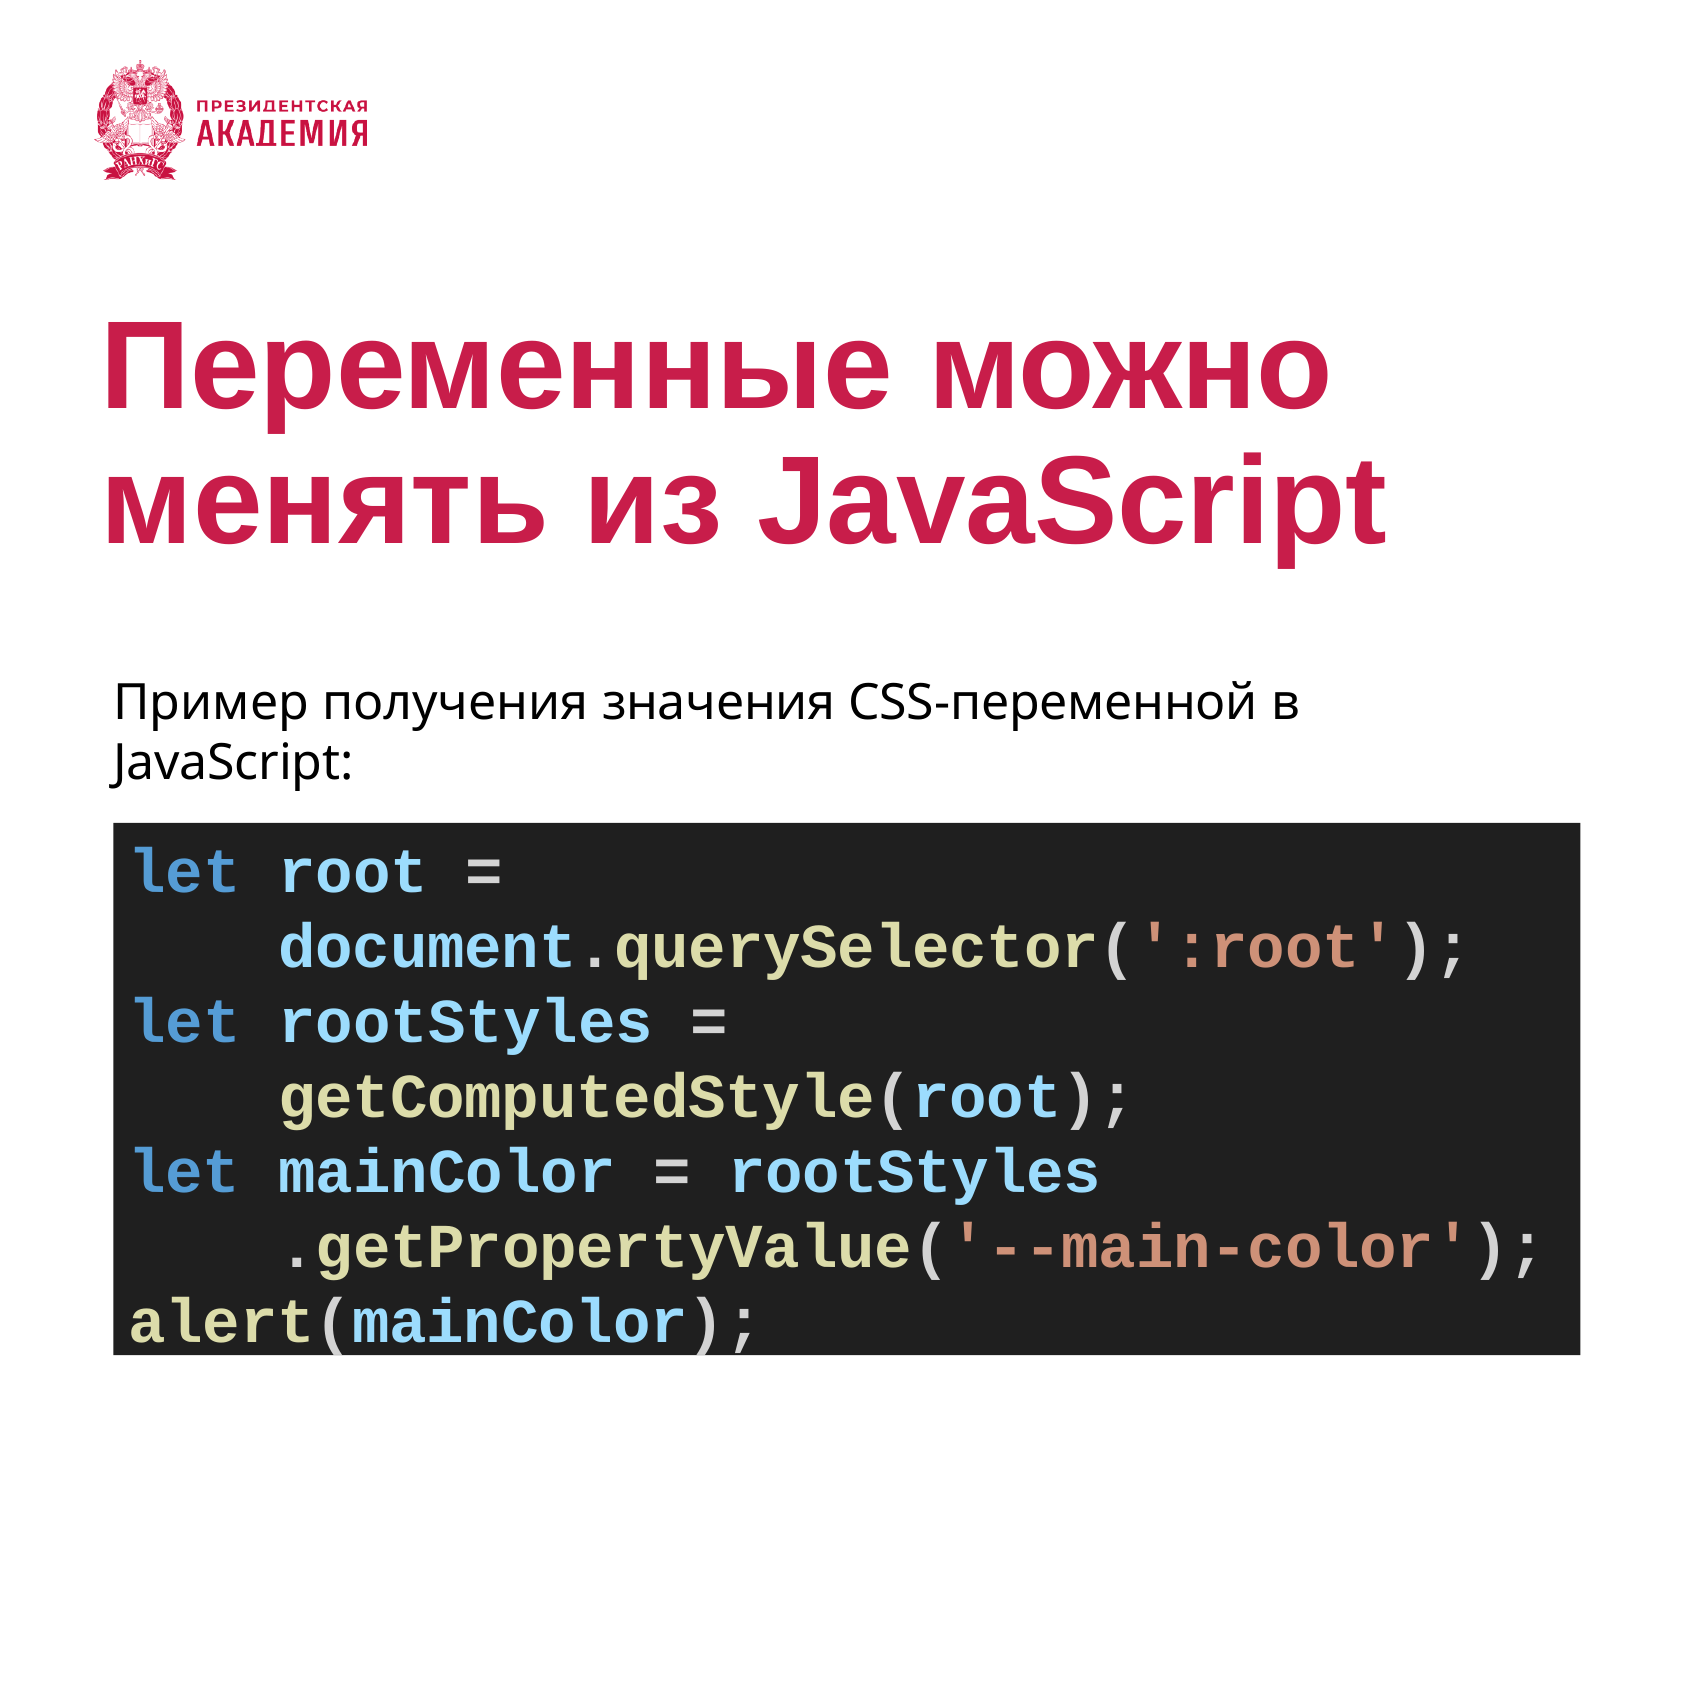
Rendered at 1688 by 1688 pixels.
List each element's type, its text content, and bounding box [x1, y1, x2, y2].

text_box Пример получения значения CSS-переменной в JavaScript: [111, 667, 1504, 790]
text_box let root = document.querySelector(':root'); let rootStyles = getComputedStyle(root); let mainColor = rootStyles .getPropertyValue('--main-color'); alert(mainColor); [113, 822, 1581, 1356]
picture [93, 60, 367, 181]
title Переменные можно менять из JavaScript [98, 279, 1512, 581]
